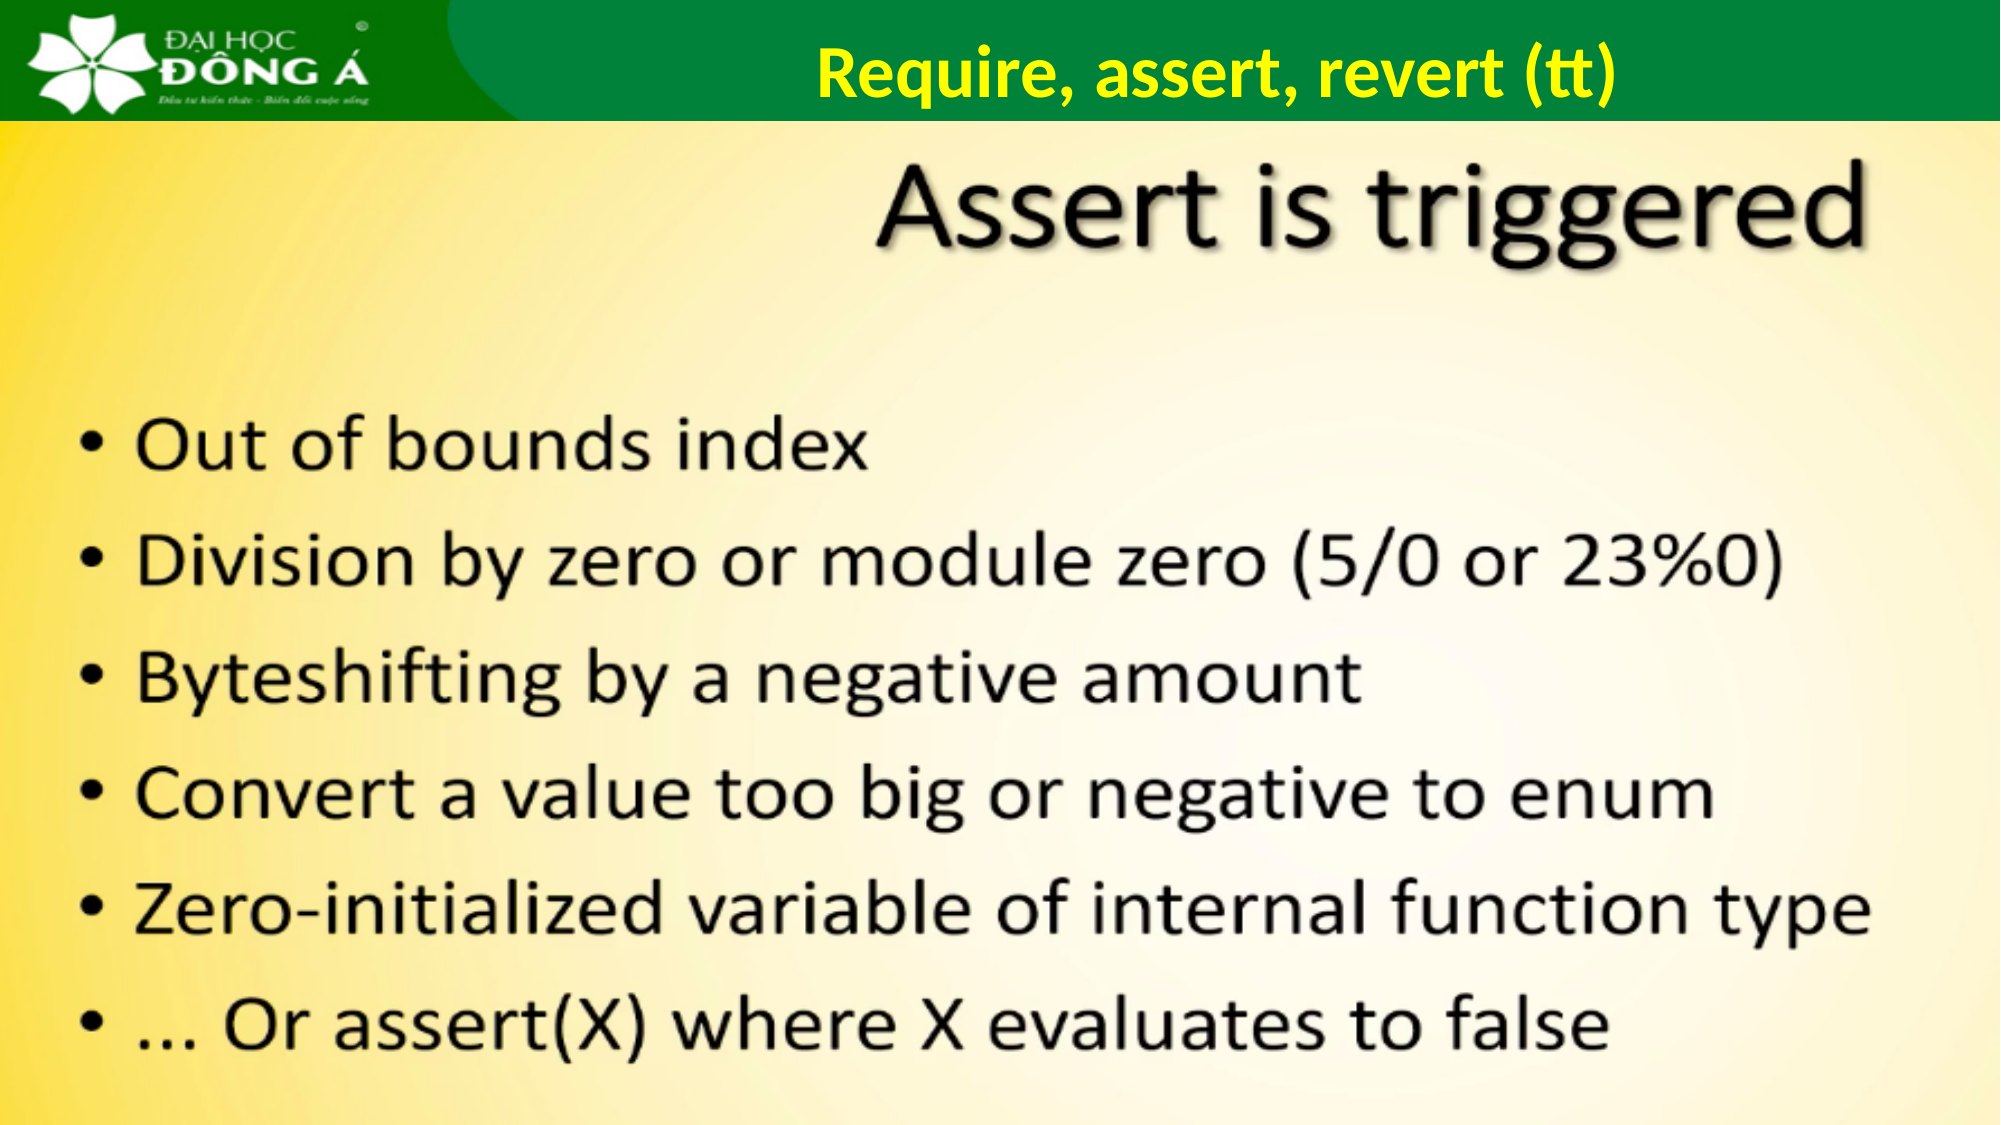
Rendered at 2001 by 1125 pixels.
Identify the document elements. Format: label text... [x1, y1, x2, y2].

picture [0, 0, 2000, 1125]
text_box Require, assert, revert (tt) [801, 15, 1778, 121]
